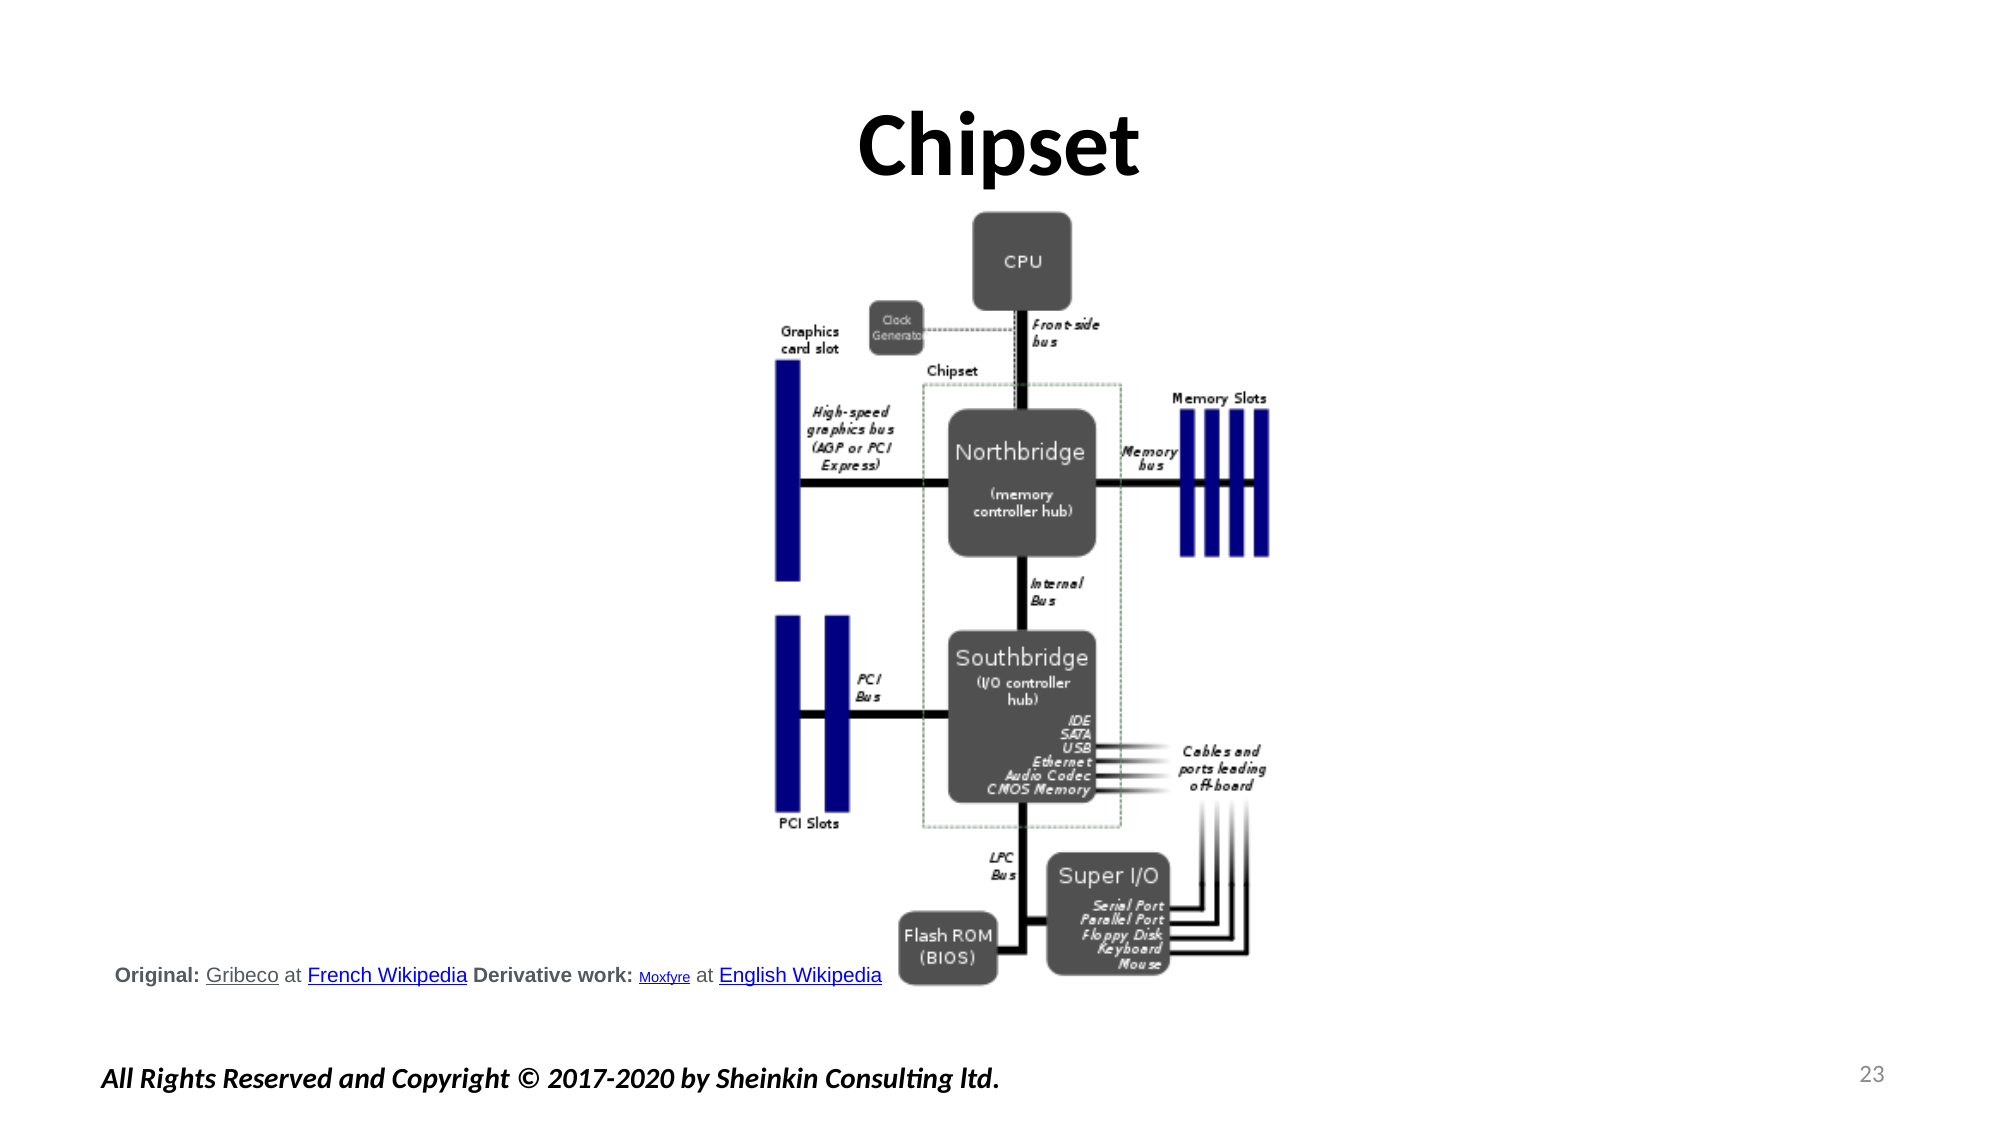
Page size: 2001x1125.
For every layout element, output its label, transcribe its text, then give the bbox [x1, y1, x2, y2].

slide_number 23 [1433, 1042, 1900, 1103]
title Chipset [99, 45, 1900, 233]
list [765, 203, 1280, 995]
text_box Original: Gribeco at French Wikipedia Derivative work: Moxfyre at English Wikipedia [99, 954, 760, 994]
